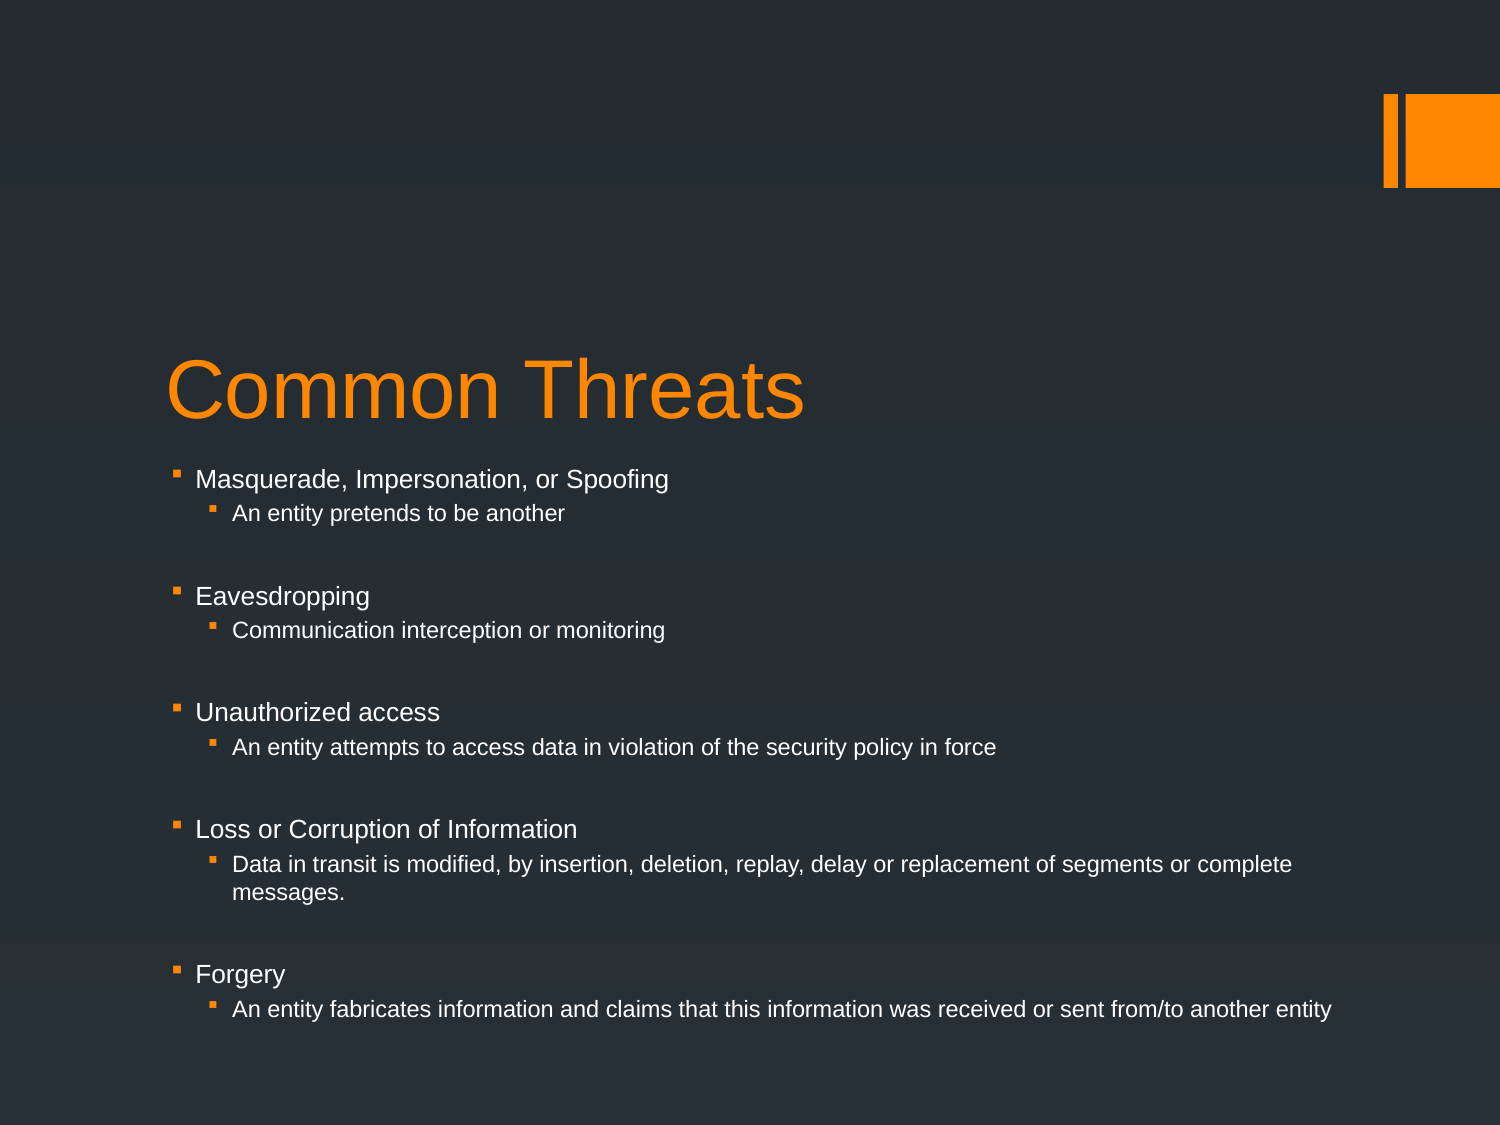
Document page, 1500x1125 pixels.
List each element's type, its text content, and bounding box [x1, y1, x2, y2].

title Common Threats [150, 253, 1350, 443]
list Masquerade, Impersonation, or Spoofing An entity pretends to be another Eavesdropping Communication interception or monitoring Unauthorized access An entity attempts to access data in violation of the security policy in force Loss or Corruption of Information Data in transit is modified, by insertion, deletion, replay, delay or replacement of segments or complete messages. Forgery An entity fabricates information and claims that this information was received or sent from/to another entity [150, 454, 1350, 1035]
